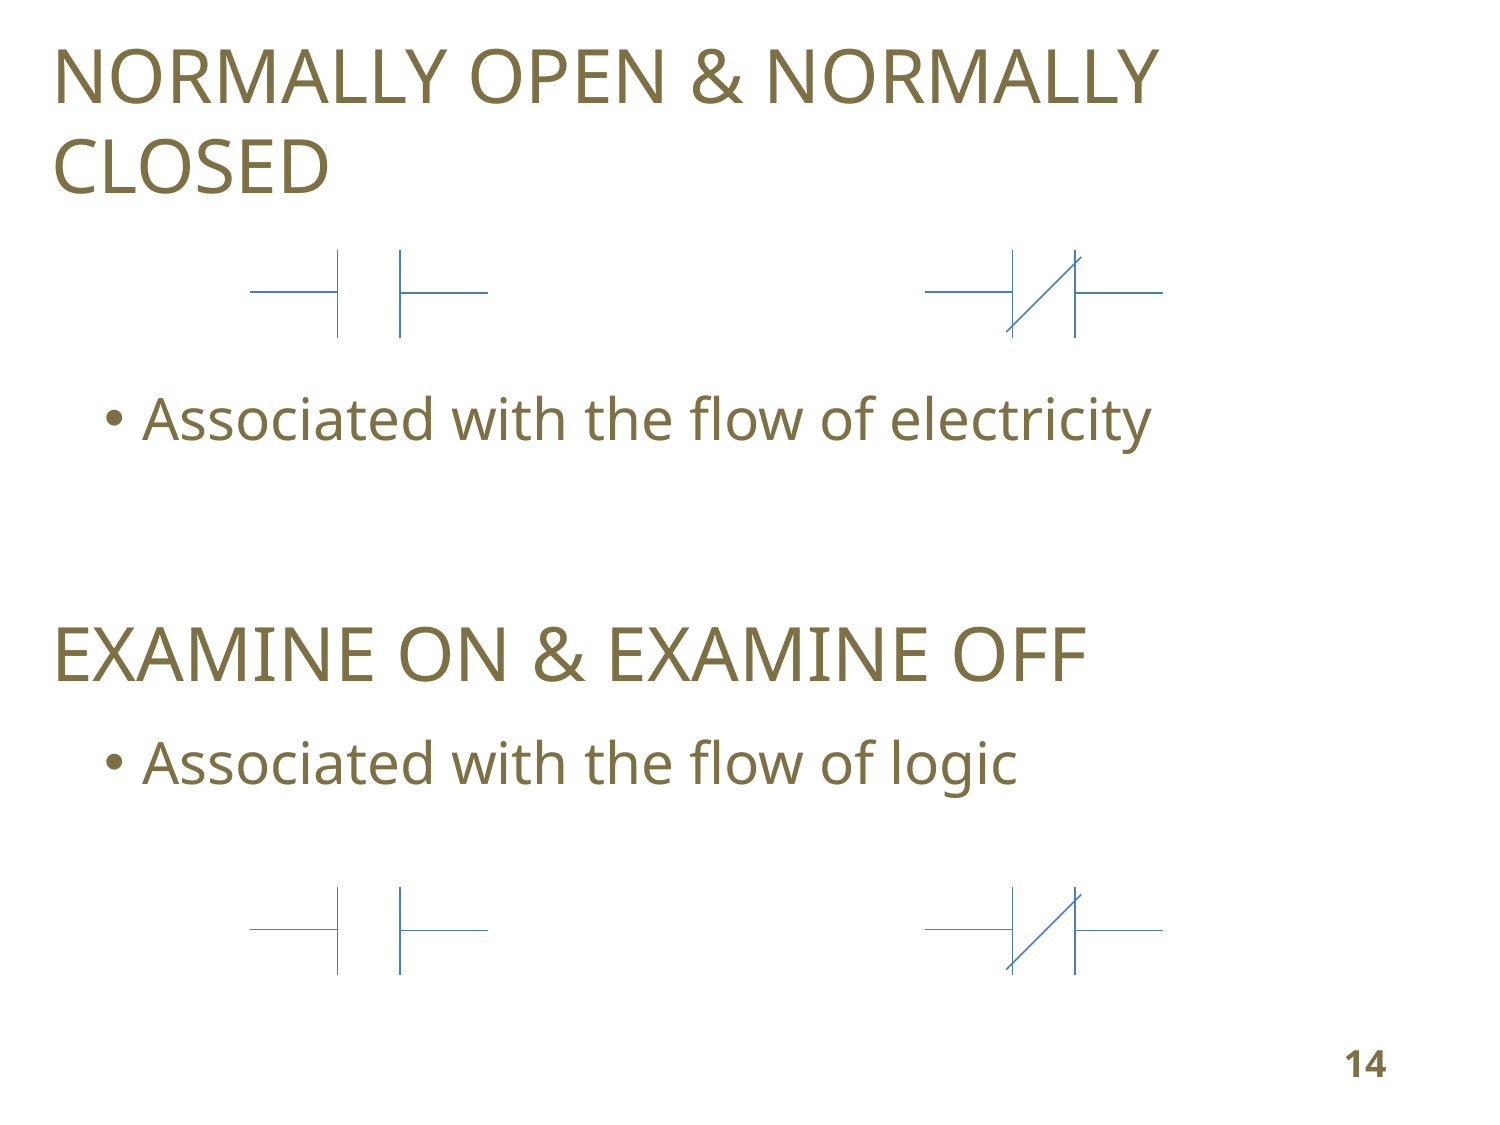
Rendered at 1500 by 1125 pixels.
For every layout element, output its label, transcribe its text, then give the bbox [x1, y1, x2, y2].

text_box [1005, 256, 1082, 333]
text_box Associated with the flow of logic [90, 718, 1403, 804]
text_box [1005, 894, 1082, 970]
text_box NORMALLY OPEN & NORMALLY CLOSED [37, 22, 1418, 215]
slide_number 14 [1330, 1051, 1490, 1098]
text_box EXAMINE ON & EXAMINE OFF [37, 599, 1418, 702]
text_box Associated with the flow of electricity [90, 375, 1403, 460]
